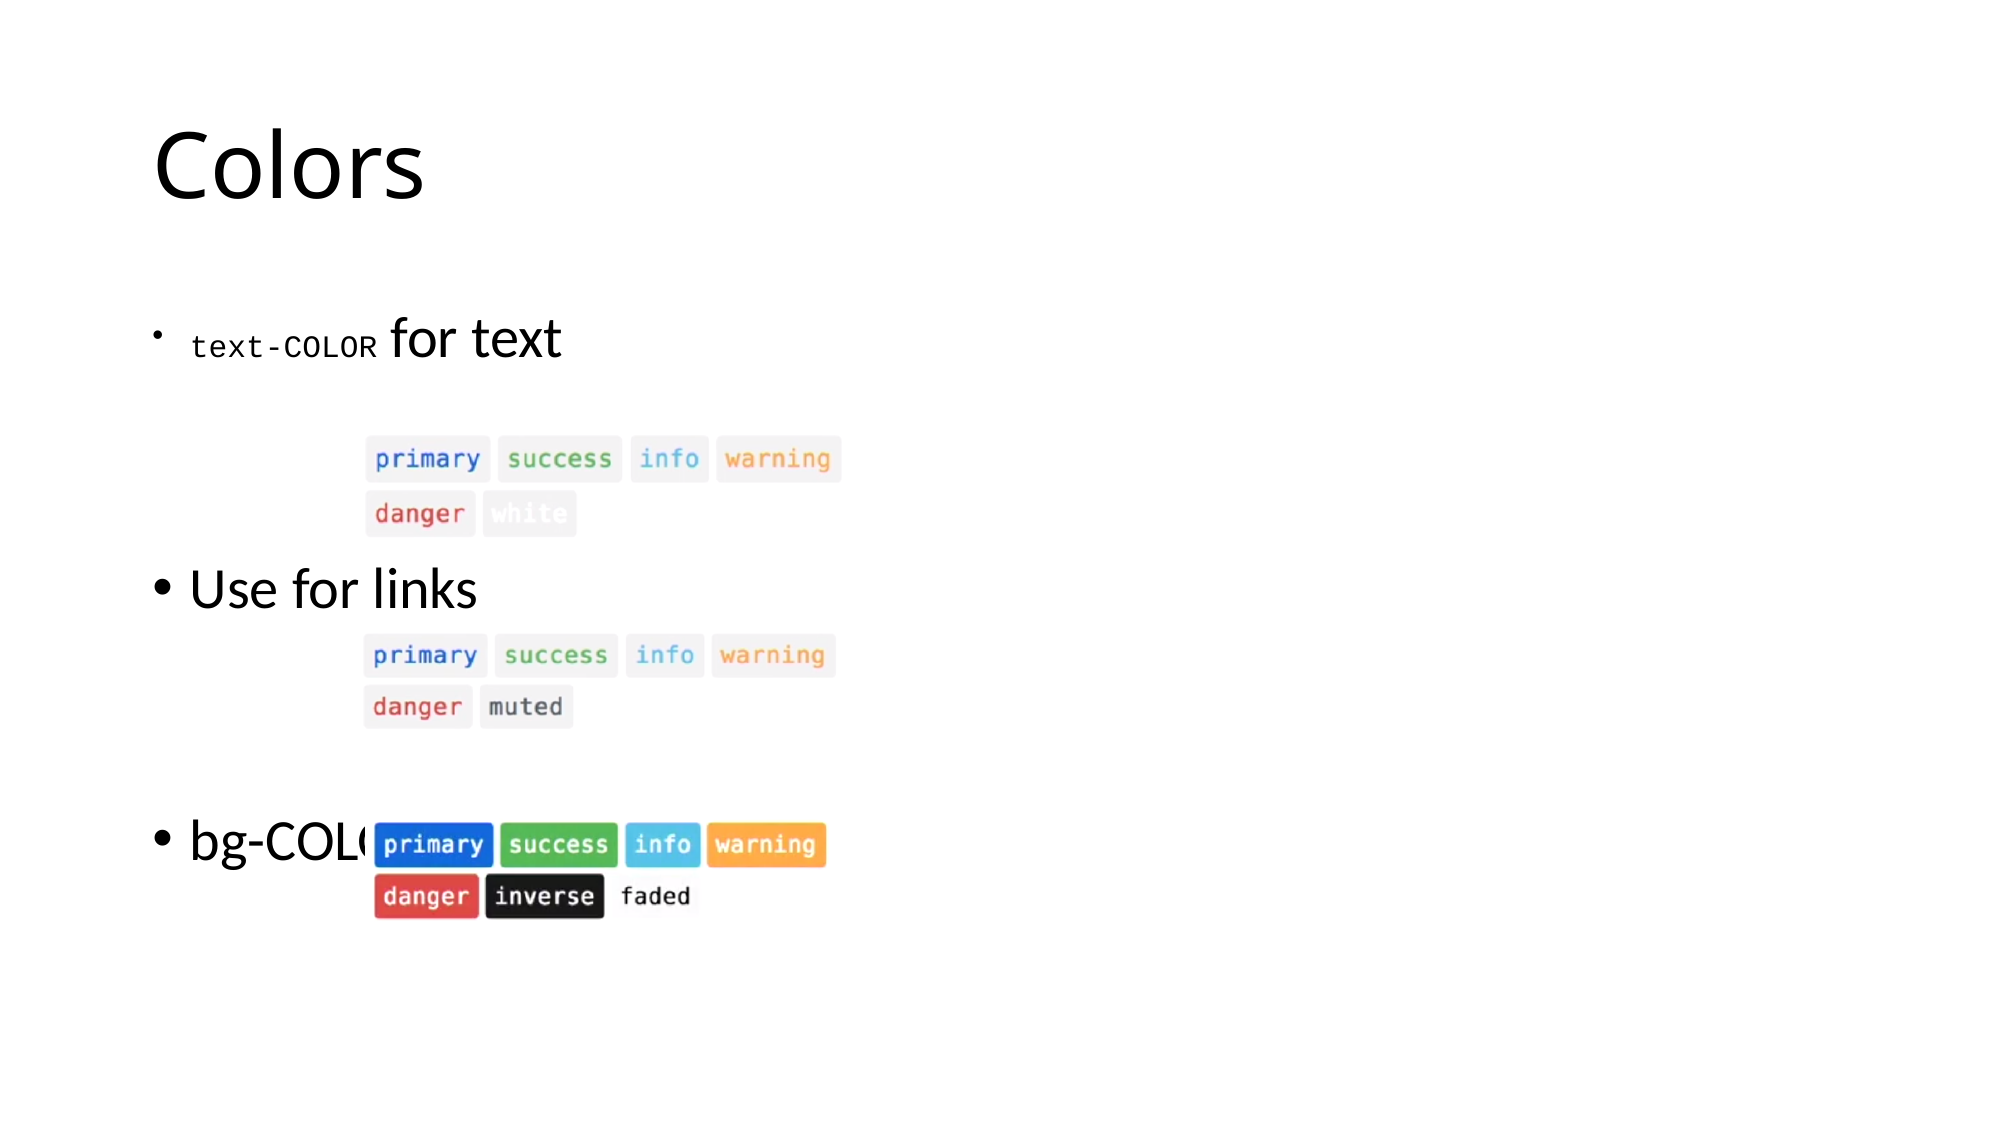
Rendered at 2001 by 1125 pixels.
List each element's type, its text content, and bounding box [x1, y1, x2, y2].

picture [356, 609, 856, 750]
title Colors [137, 59, 1863, 278]
list text-COLOR for text Use for links bg-COLOR [137, 299, 1863, 1014]
picture [365, 812, 846, 933]
picture [349, 427, 863, 554]
